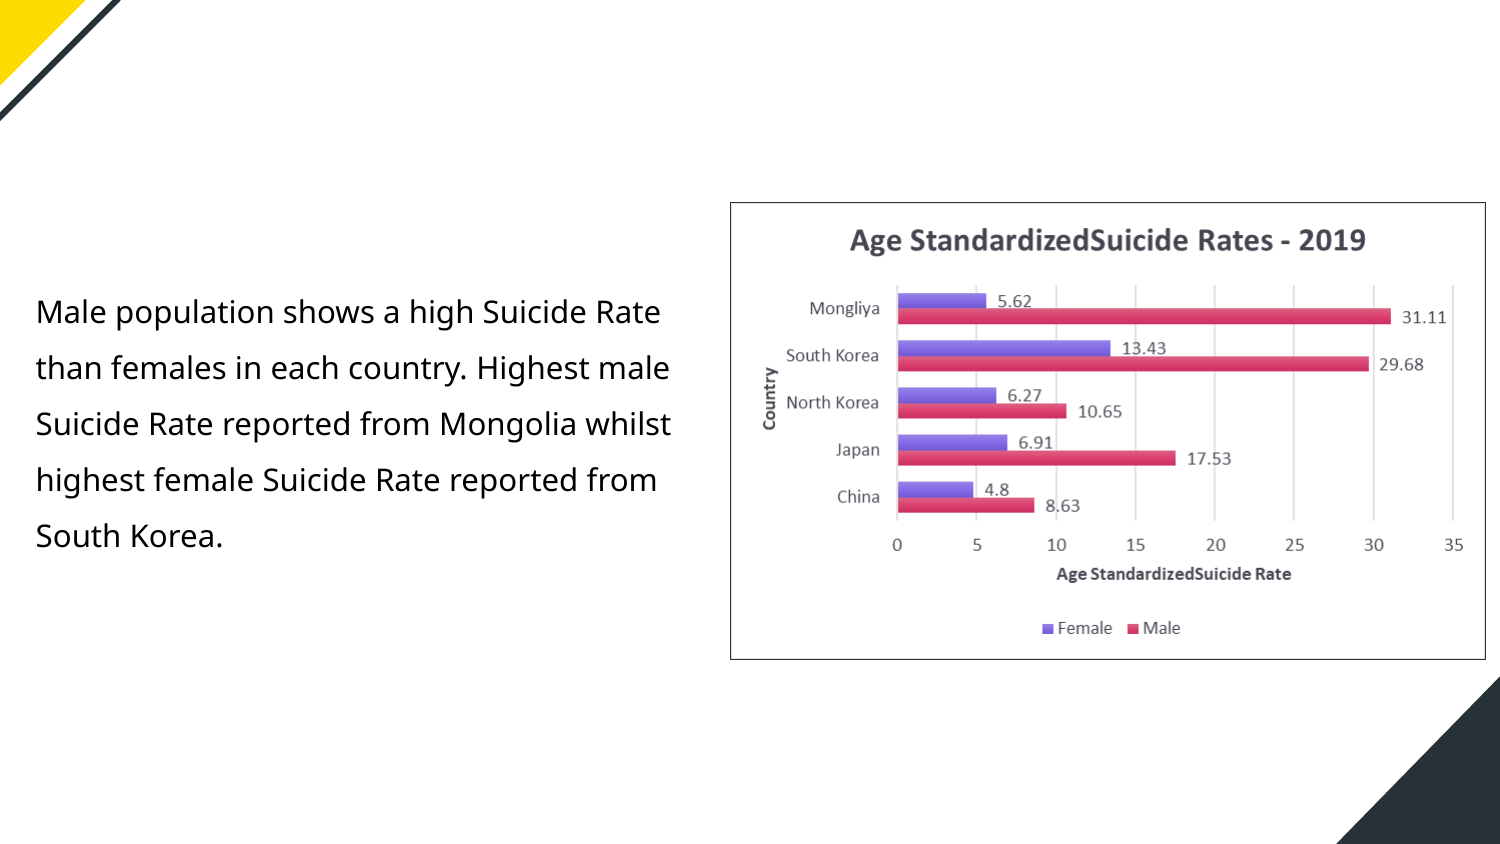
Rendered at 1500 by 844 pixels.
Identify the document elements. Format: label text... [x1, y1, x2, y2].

text_box Male population shows a high Suicide Rate than females in each country. Highest male Suicide Rate reported from Mongolia whilst highest female Suicide Rate reported from South Korea. [20, 265, 703, 599]
picture [729, 202, 1486, 661]
